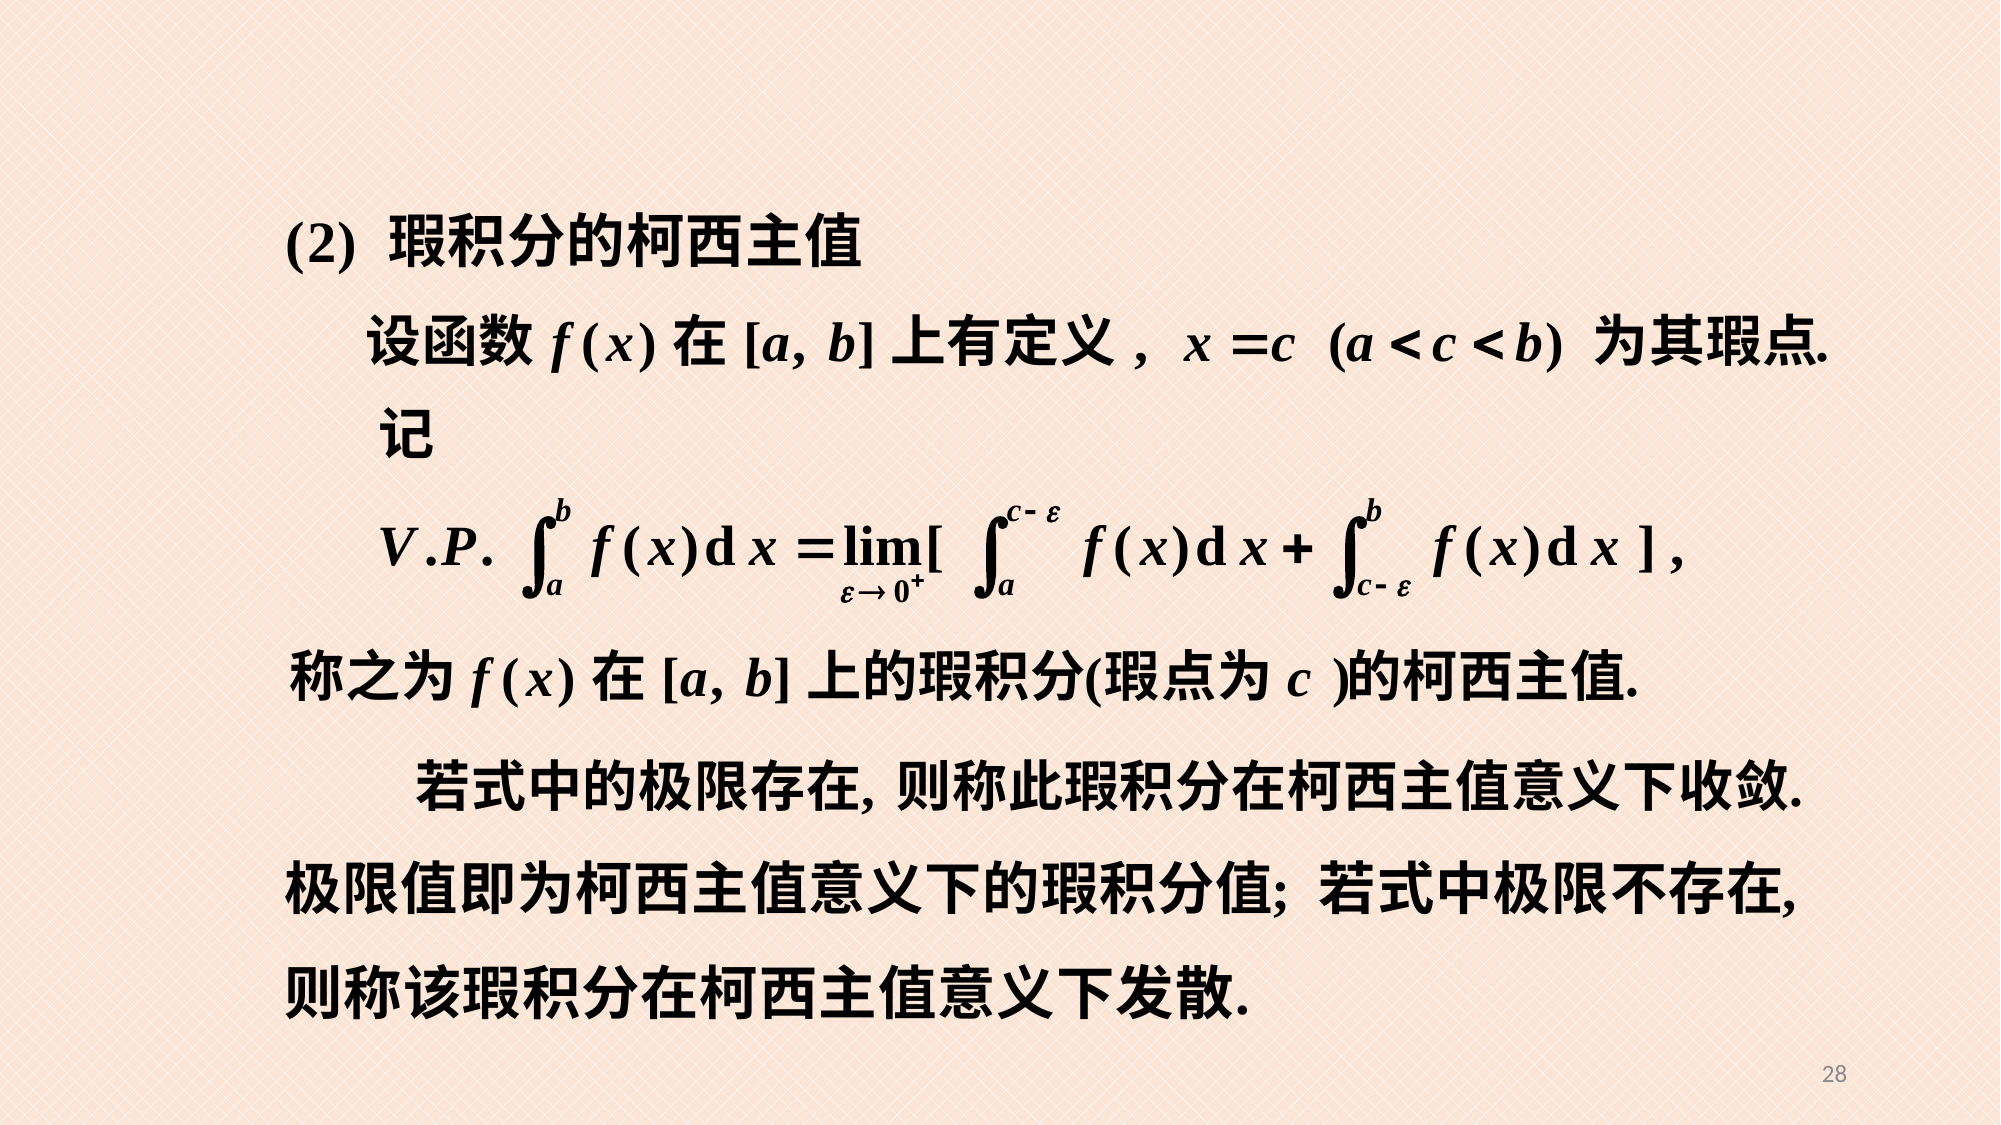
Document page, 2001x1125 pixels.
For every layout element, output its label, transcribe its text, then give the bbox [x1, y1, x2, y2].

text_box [408, 750, 1812, 830]
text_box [278, 204, 909, 288]
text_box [359, 304, 1840, 385]
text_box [281, 641, 1647, 720]
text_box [371, 398, 447, 469]
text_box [278, 852, 1840, 934]
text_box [278, 956, 1258, 1034]
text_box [375, 484, 1695, 613]
slide_number 28 [1412, 1042, 1863, 1103]
